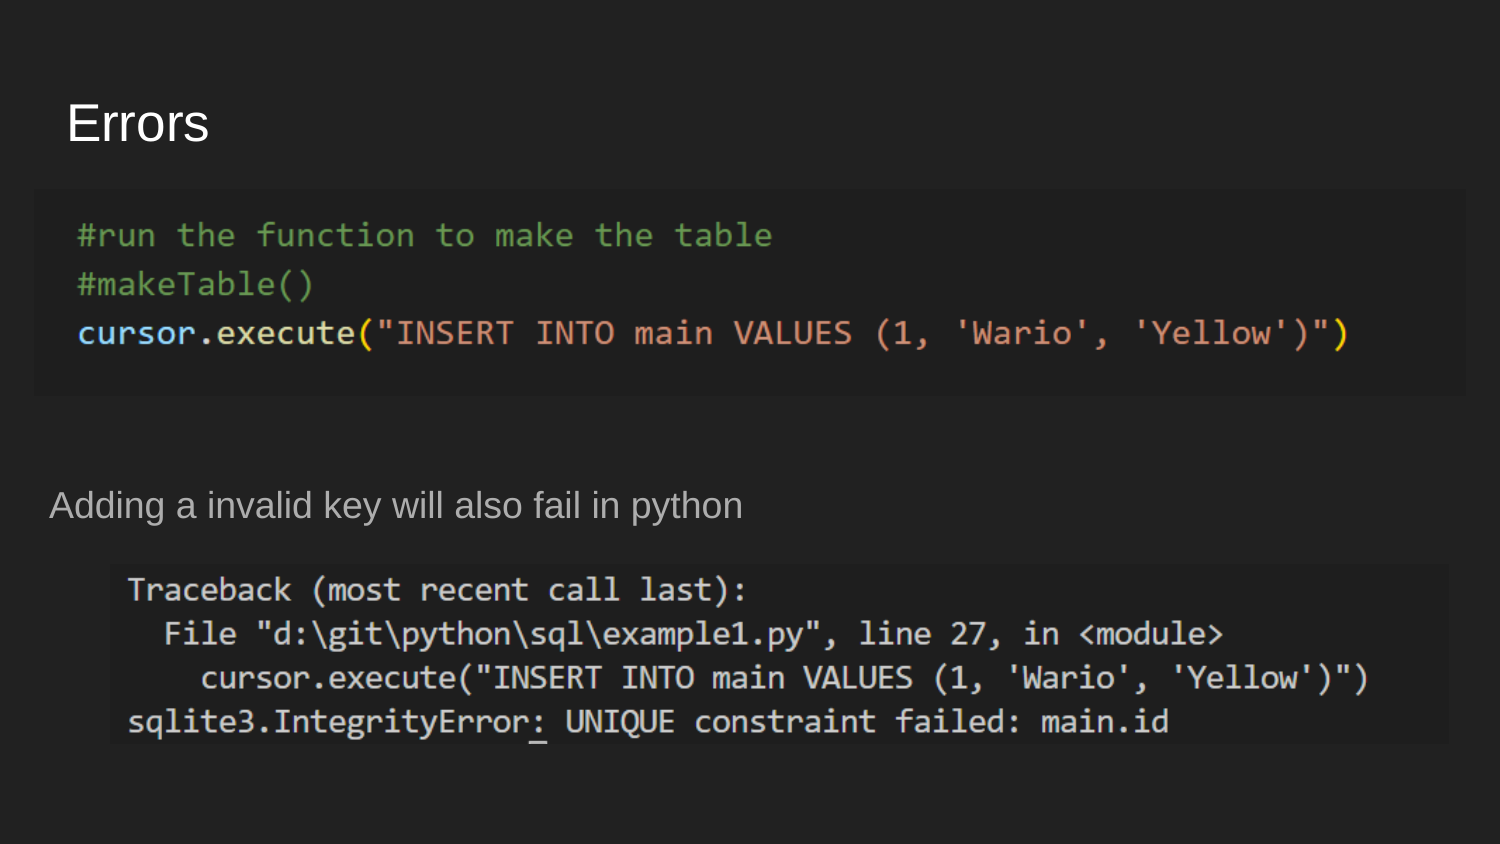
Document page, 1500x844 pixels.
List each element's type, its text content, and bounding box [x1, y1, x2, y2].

picture [33, 188, 1467, 397]
list Adding a invalid key will also fail in python [34, 459, 1432, 649]
picture [110, 564, 1450, 744]
title Errors [51, 72, 1449, 167]
